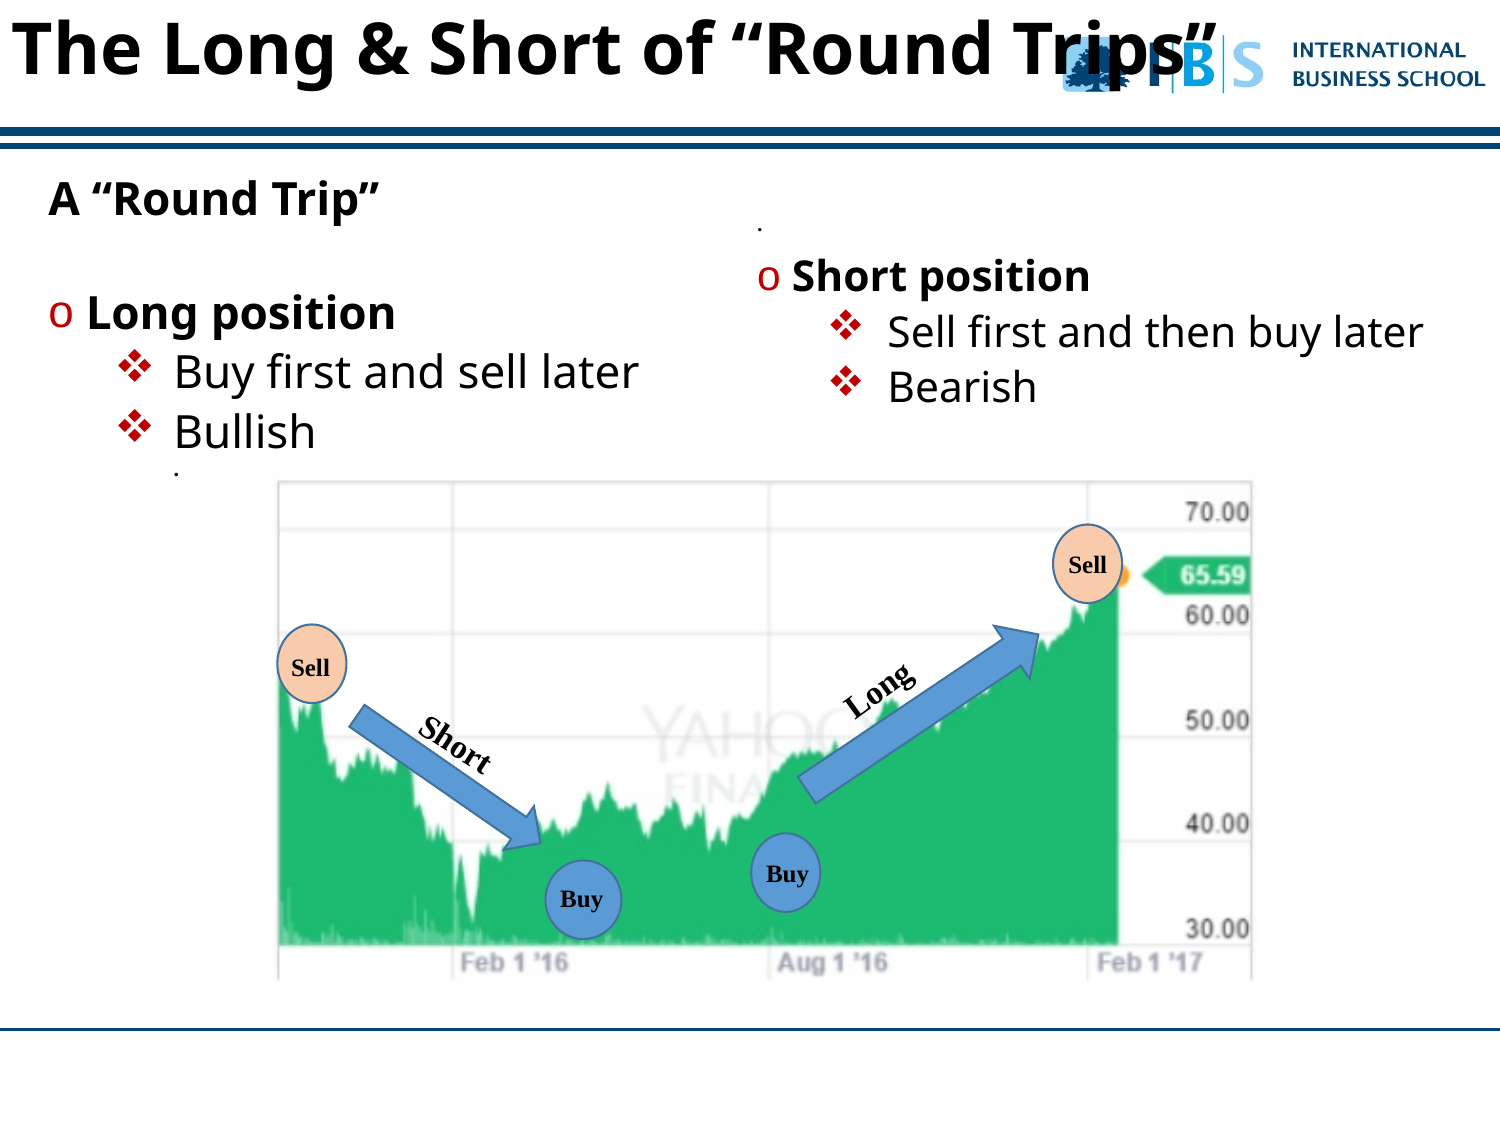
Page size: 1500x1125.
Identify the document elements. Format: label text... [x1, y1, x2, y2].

text_box . Short position Sell first and then buy later Bearish [742, 161, 1462, 451]
picture [240, 458, 1285, 984]
list A “Round Trip” Long position Buy first and sell later Bullish . [33, 168, 763, 518]
title The Long & Short of “Round Trips” [0, 5, 1497, 98]
